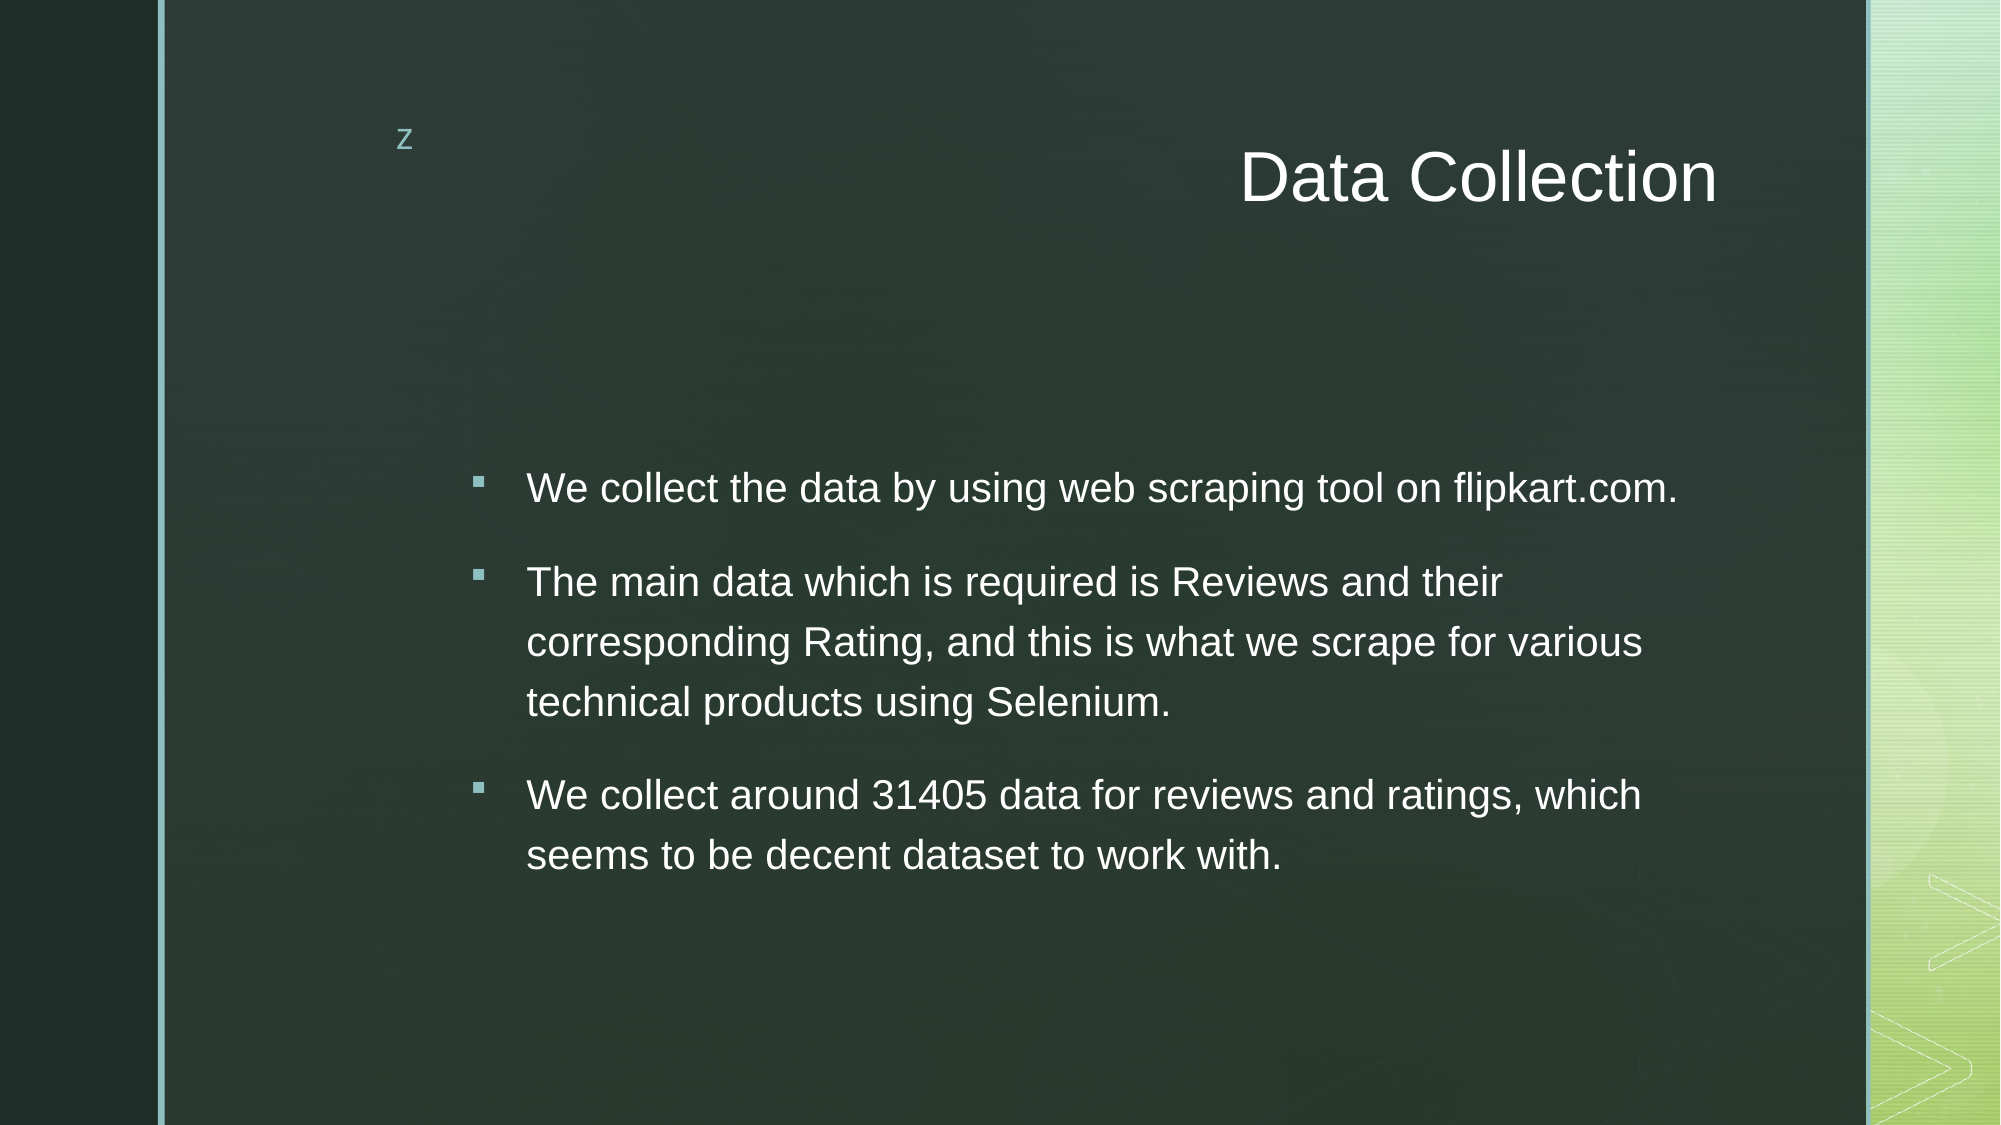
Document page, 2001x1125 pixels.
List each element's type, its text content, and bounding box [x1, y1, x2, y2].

picture [1871, 0, 2001, 1125]
title Data Collection [428, 132, 1734, 310]
list We collect the data by using web scraping tool on flipkart.com. The main data which is required is Reviews and their corresponding Rating, and this is what we scrape for various technical products using Selenium. We collect around 31405 data for reviews and ratings, which seems to be decent dataset to work with. [454, 336, 1734, 993]
